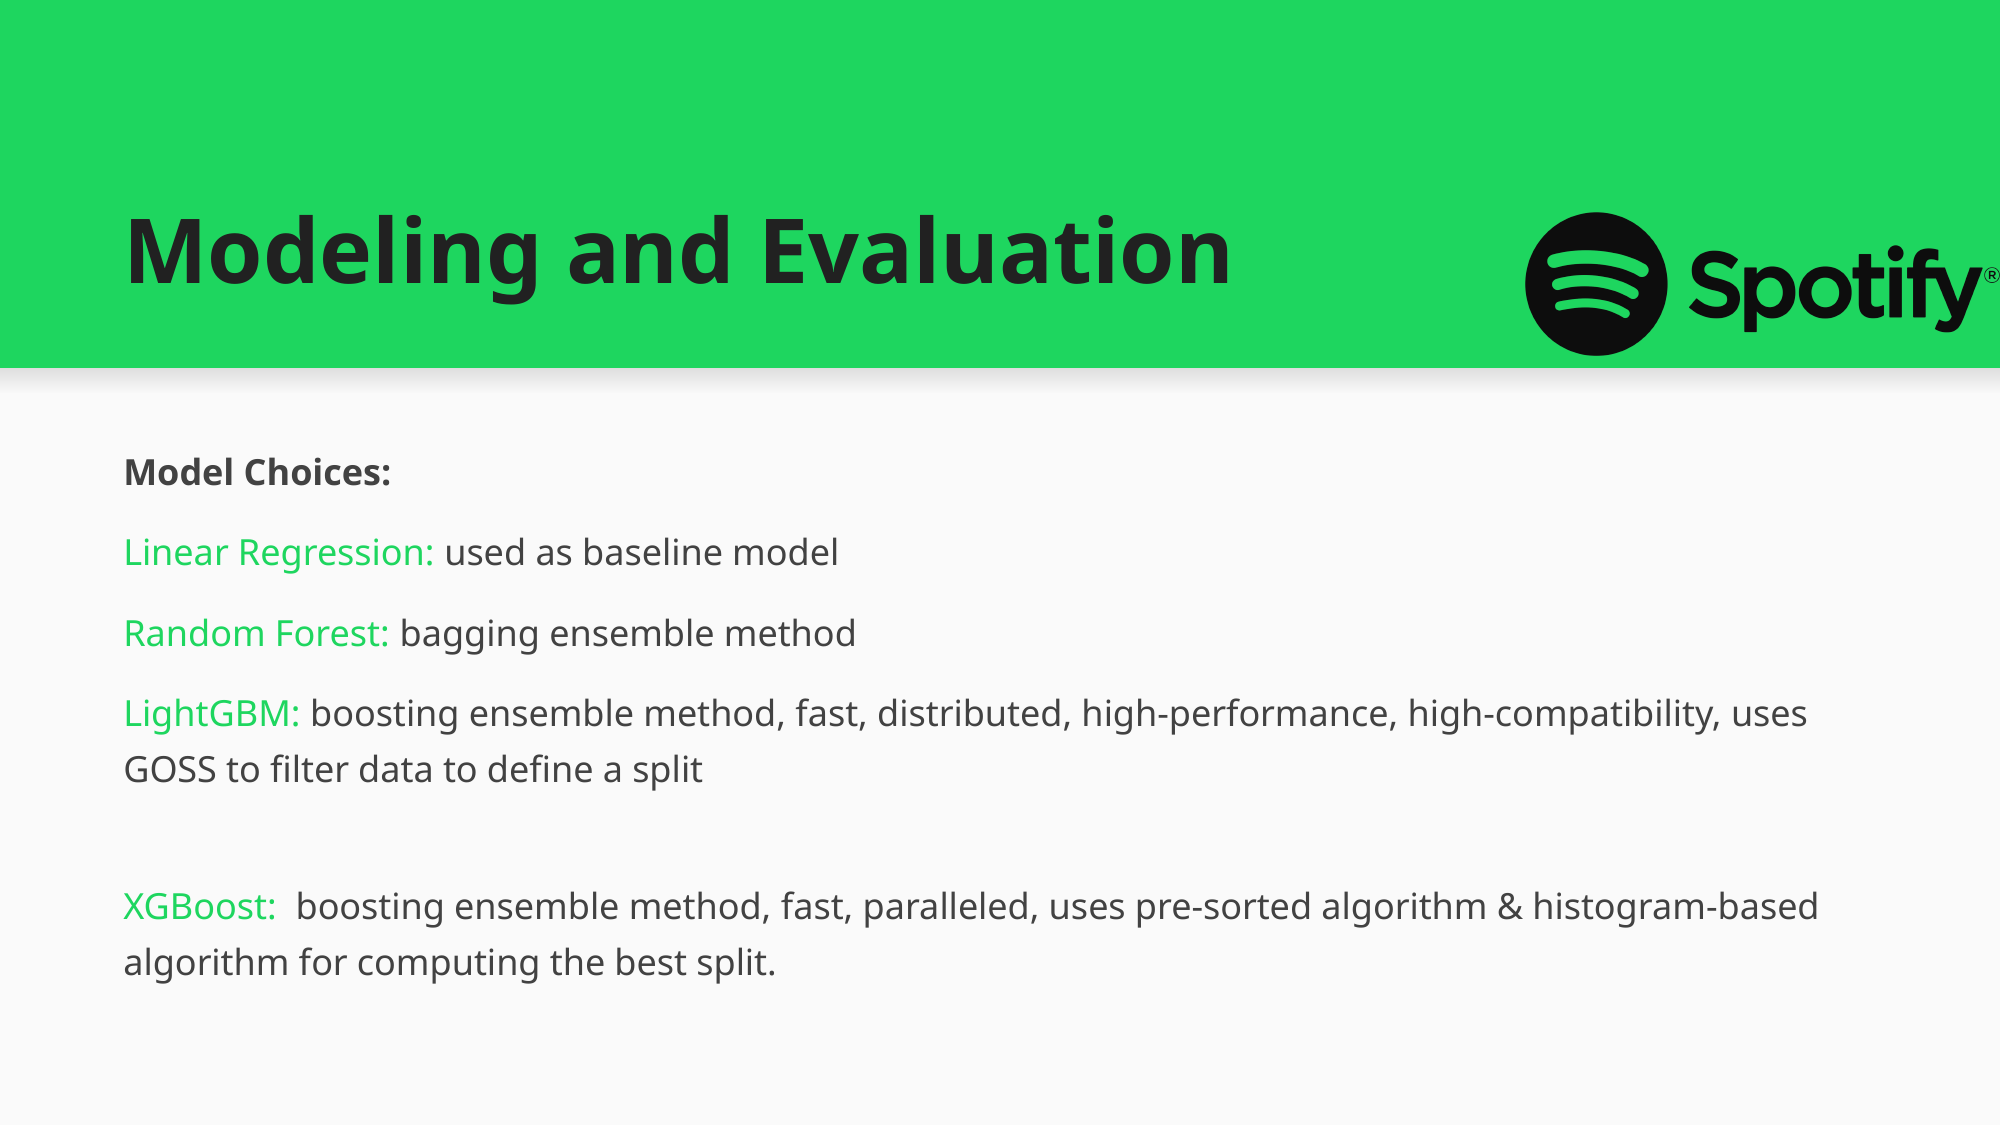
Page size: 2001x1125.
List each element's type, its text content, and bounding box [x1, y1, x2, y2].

title Modeling and Evaluation [103, 161, 1902, 330]
list Model Choices: Linear Regression: used as baseline model Random Forest: bagging ensemble method LightGBM: boosting ensemble method, fast, distributed, high-performance, high-compatibility, uses GOSS to filter data to define a split XGBoost: boosting ensemble method, fast, paralleled, uses pre-sorted algorithm & histogram-based algorithm for computing the best split. [103, 419, 1902, 1013]
picture [1525, 212, 2000, 356]
